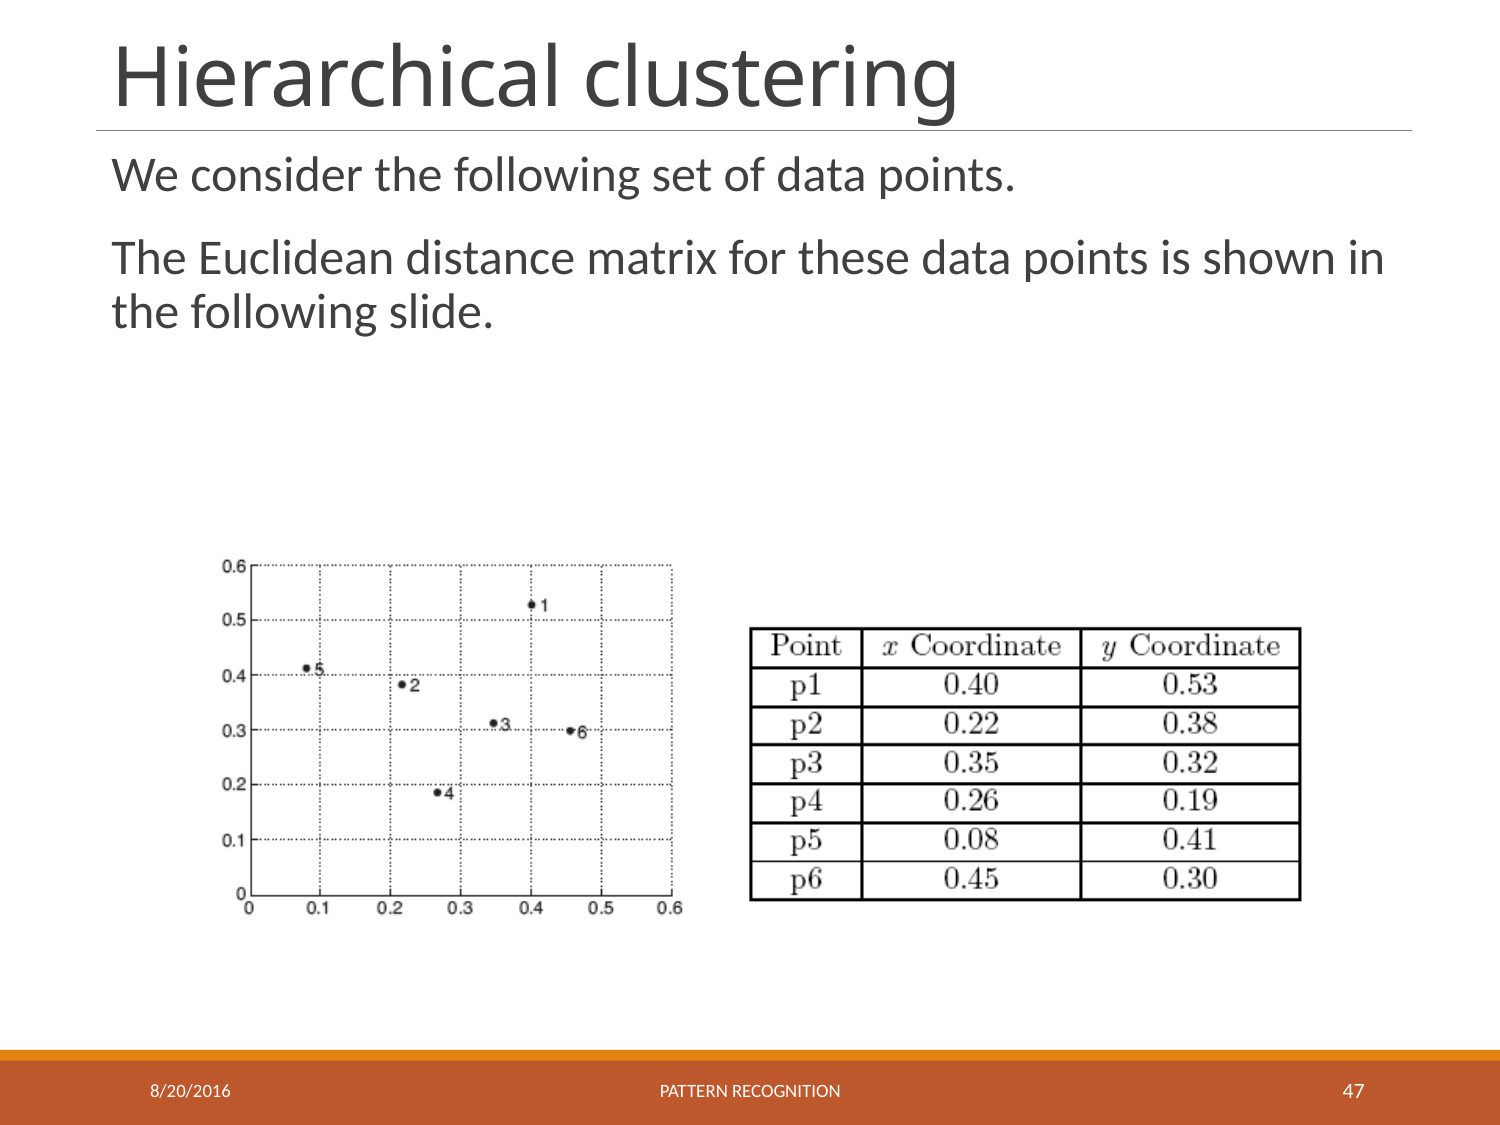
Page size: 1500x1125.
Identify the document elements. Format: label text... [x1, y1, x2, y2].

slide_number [135, 1059, 440, 1120]
title Hierarchical clustering [96, 19, 1413, 131]
list We consider the following set of data points. The Euclidean distance matrix for these data points is shown in the following slide. [96, 140, 1413, 1034]
picture [174, 524, 1334, 948]
slide_number 47 [1218, 1059, 1380, 1120]
footer Pattern recognition [453, 1059, 1047, 1120]
